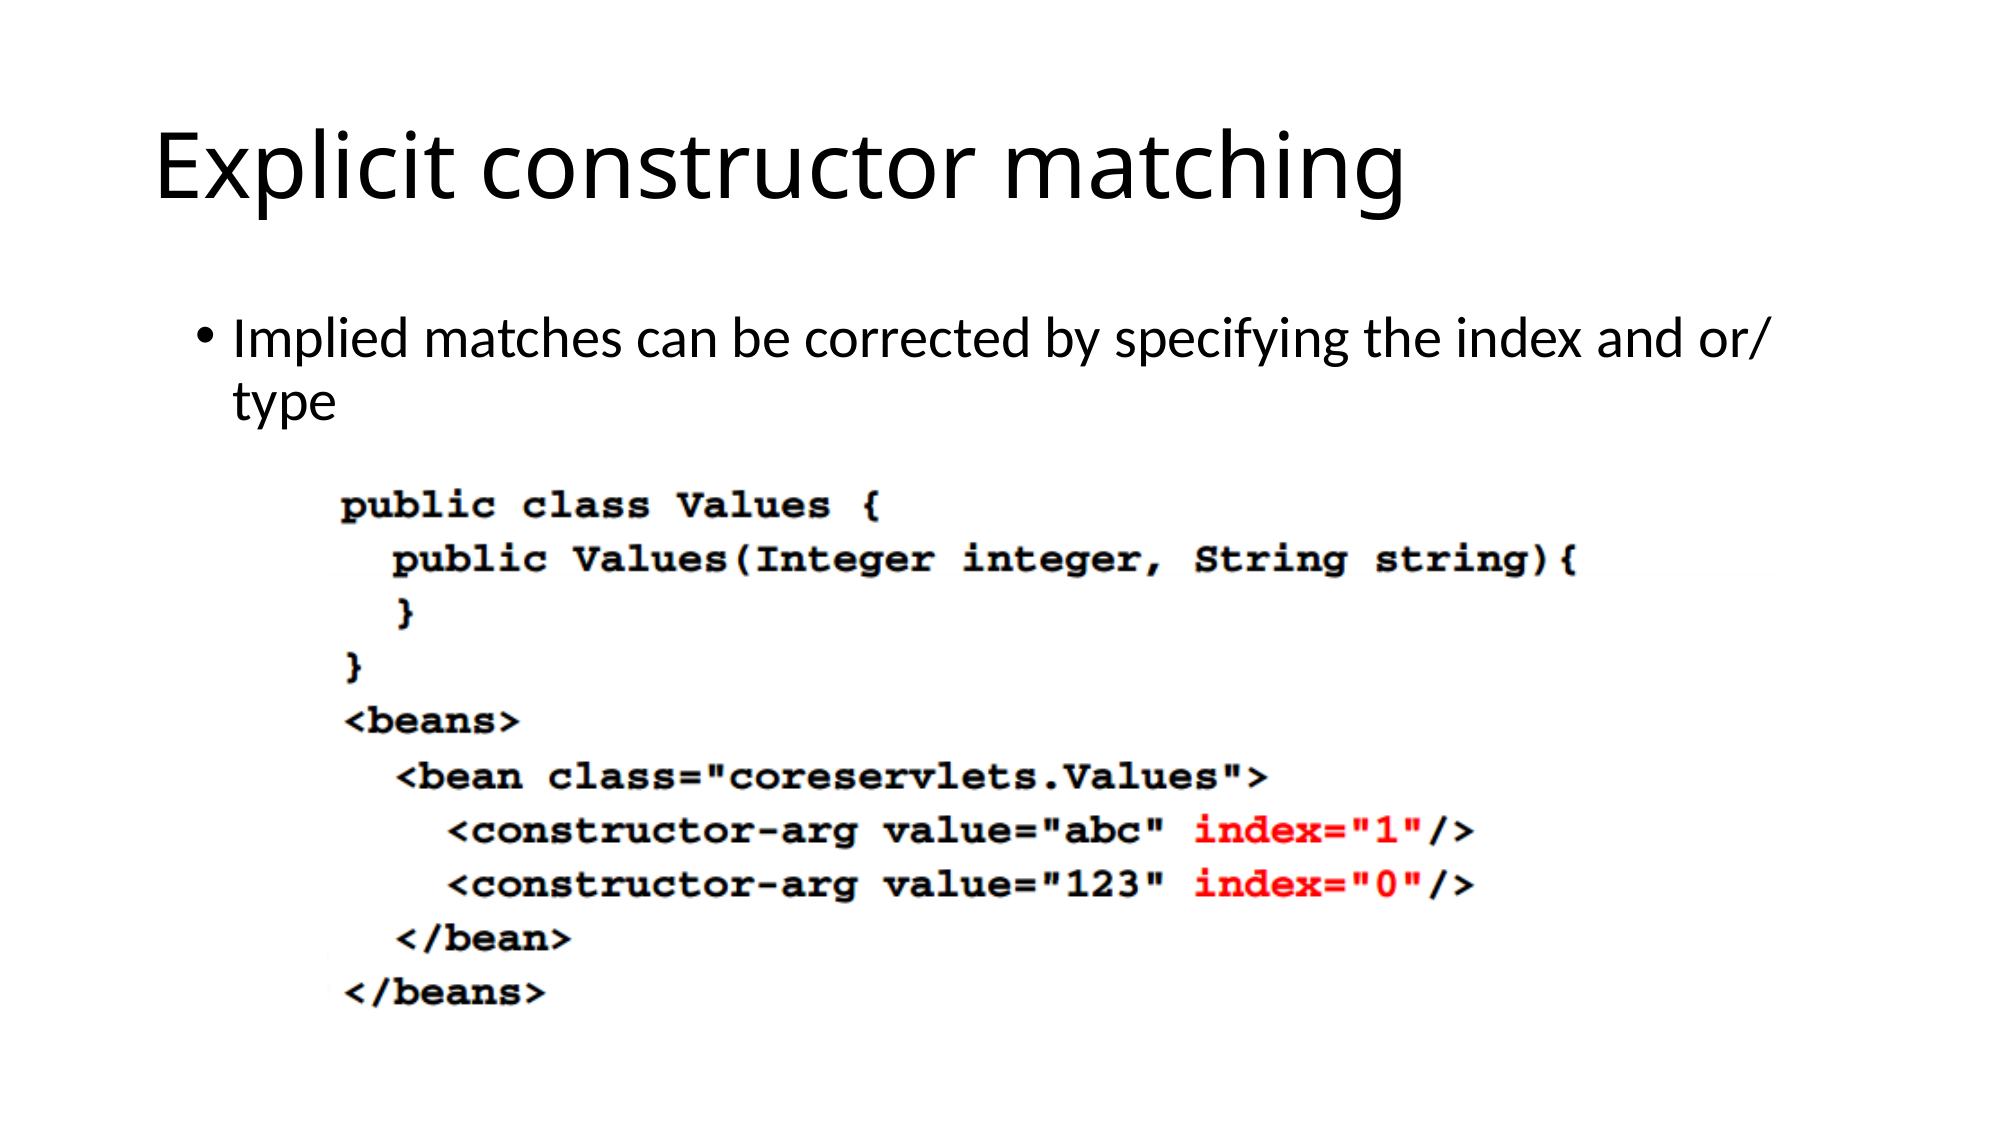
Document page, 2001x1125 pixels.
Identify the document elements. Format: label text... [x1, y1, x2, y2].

list Implied matches can be corrected by specifying the index and or/ type [180, 299, 1905, 502]
title Explicit constructor matching [137, 59, 1863, 278]
picture [327, 460, 1780, 1028]
